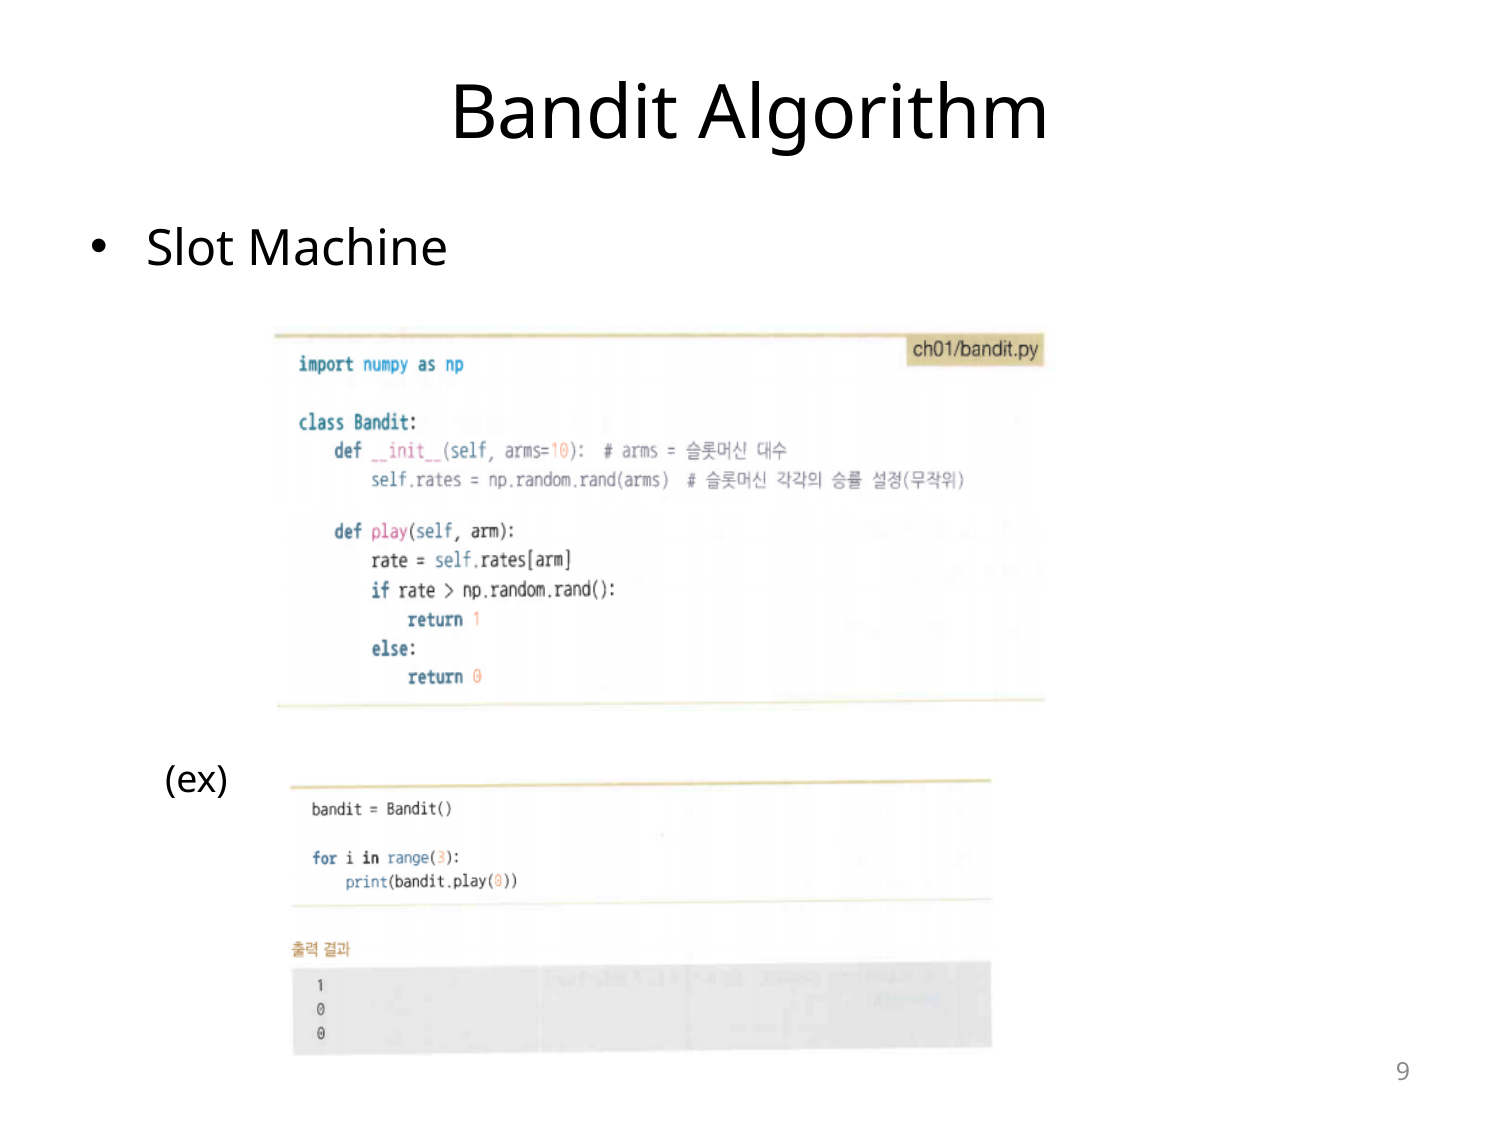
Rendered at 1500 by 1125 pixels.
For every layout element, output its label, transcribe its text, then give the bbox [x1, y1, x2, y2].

list Slot Machine (ex) [75, 208, 1425, 1005]
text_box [265, 320, 1058, 711]
slide_number 9 [1074, 1042, 1425, 1103]
picture [289, 778, 1001, 1056]
title Bandit Algorithm [75, 45, 1425, 173]
